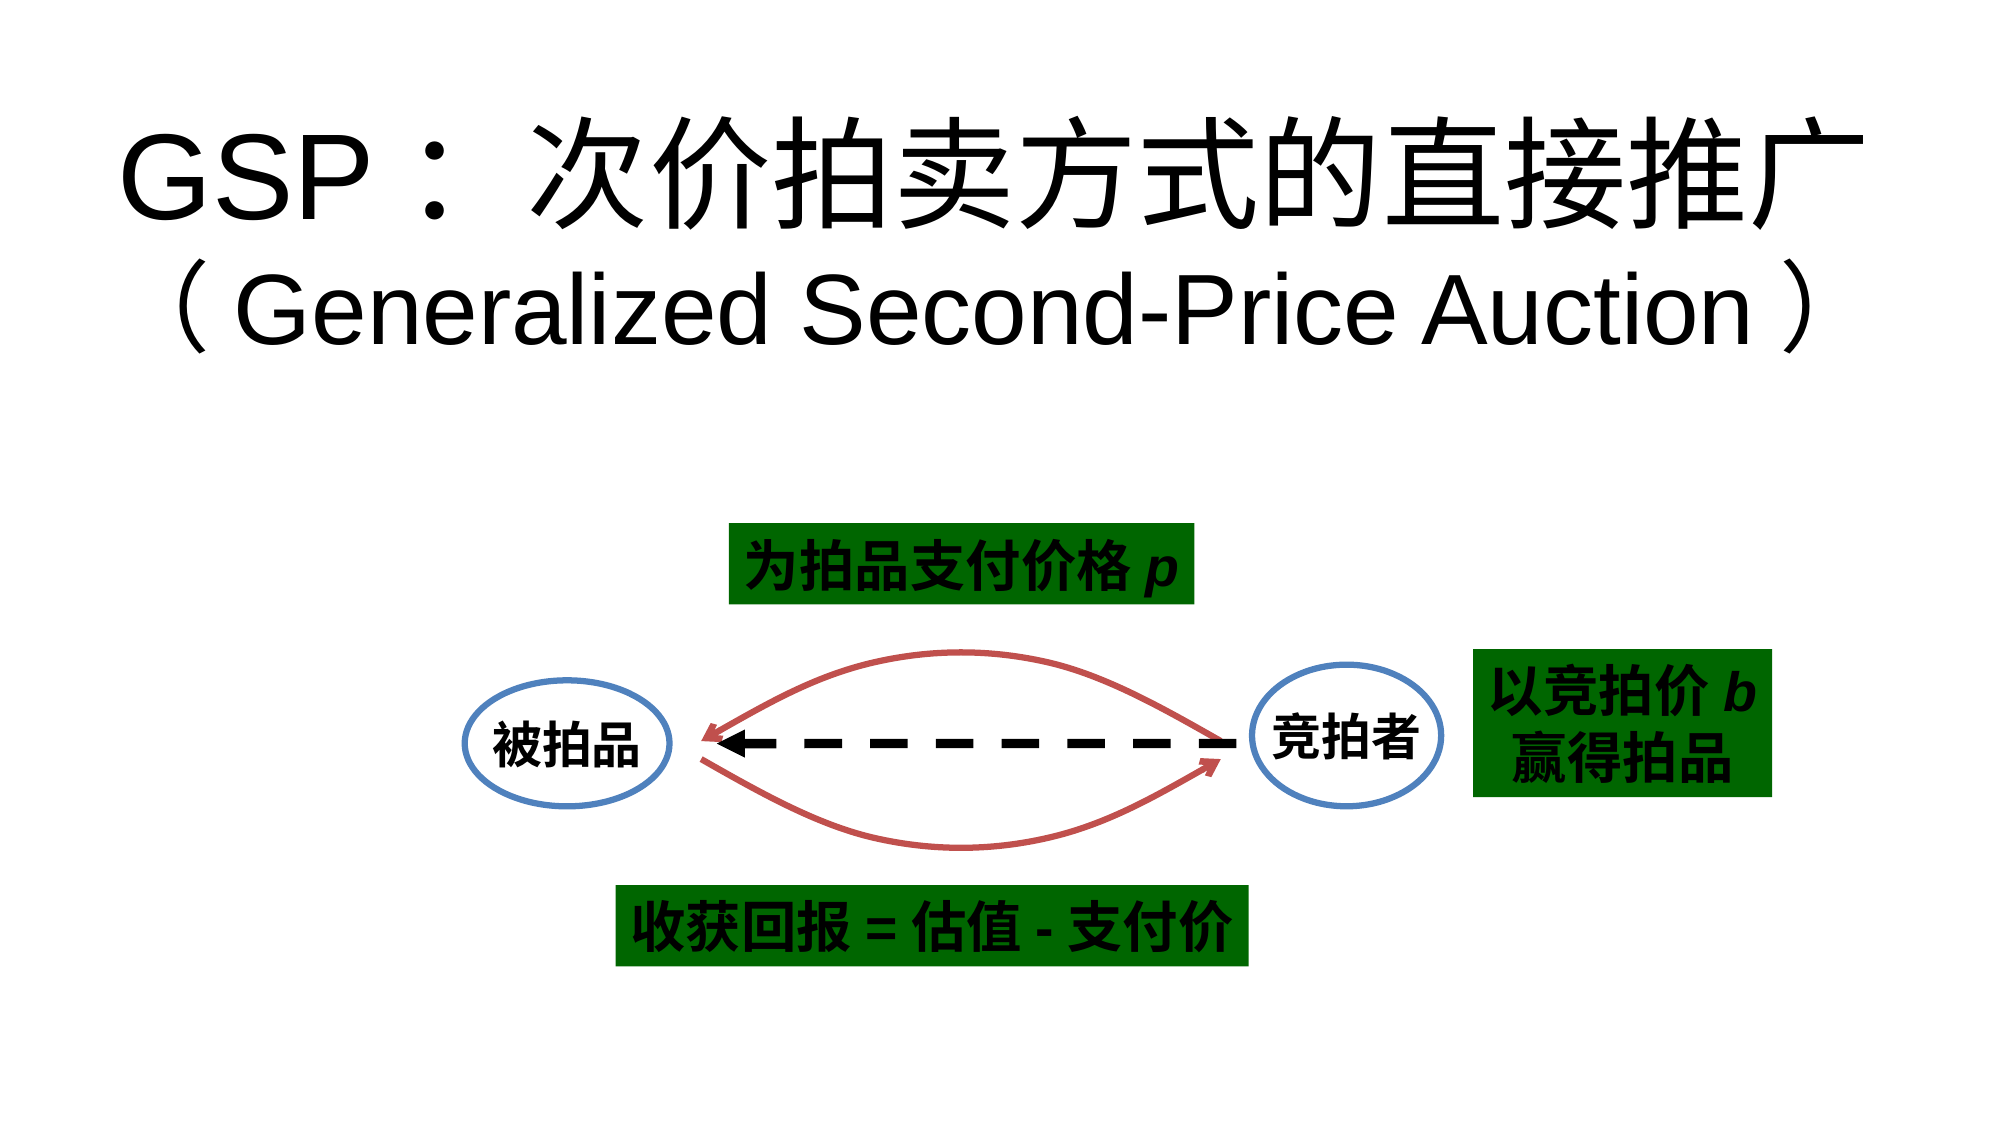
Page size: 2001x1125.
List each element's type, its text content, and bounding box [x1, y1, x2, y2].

text_box 以竞拍价b 赢得拍品 [1473, 649, 1773, 798]
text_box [464, 664, 1442, 807]
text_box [637, 758, 1227, 969]
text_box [700, 522, 1221, 742]
text_box GSP：次价拍卖方式的直接推广 （Generalized Second-Price Auction） [95, 90, 1895, 372]
